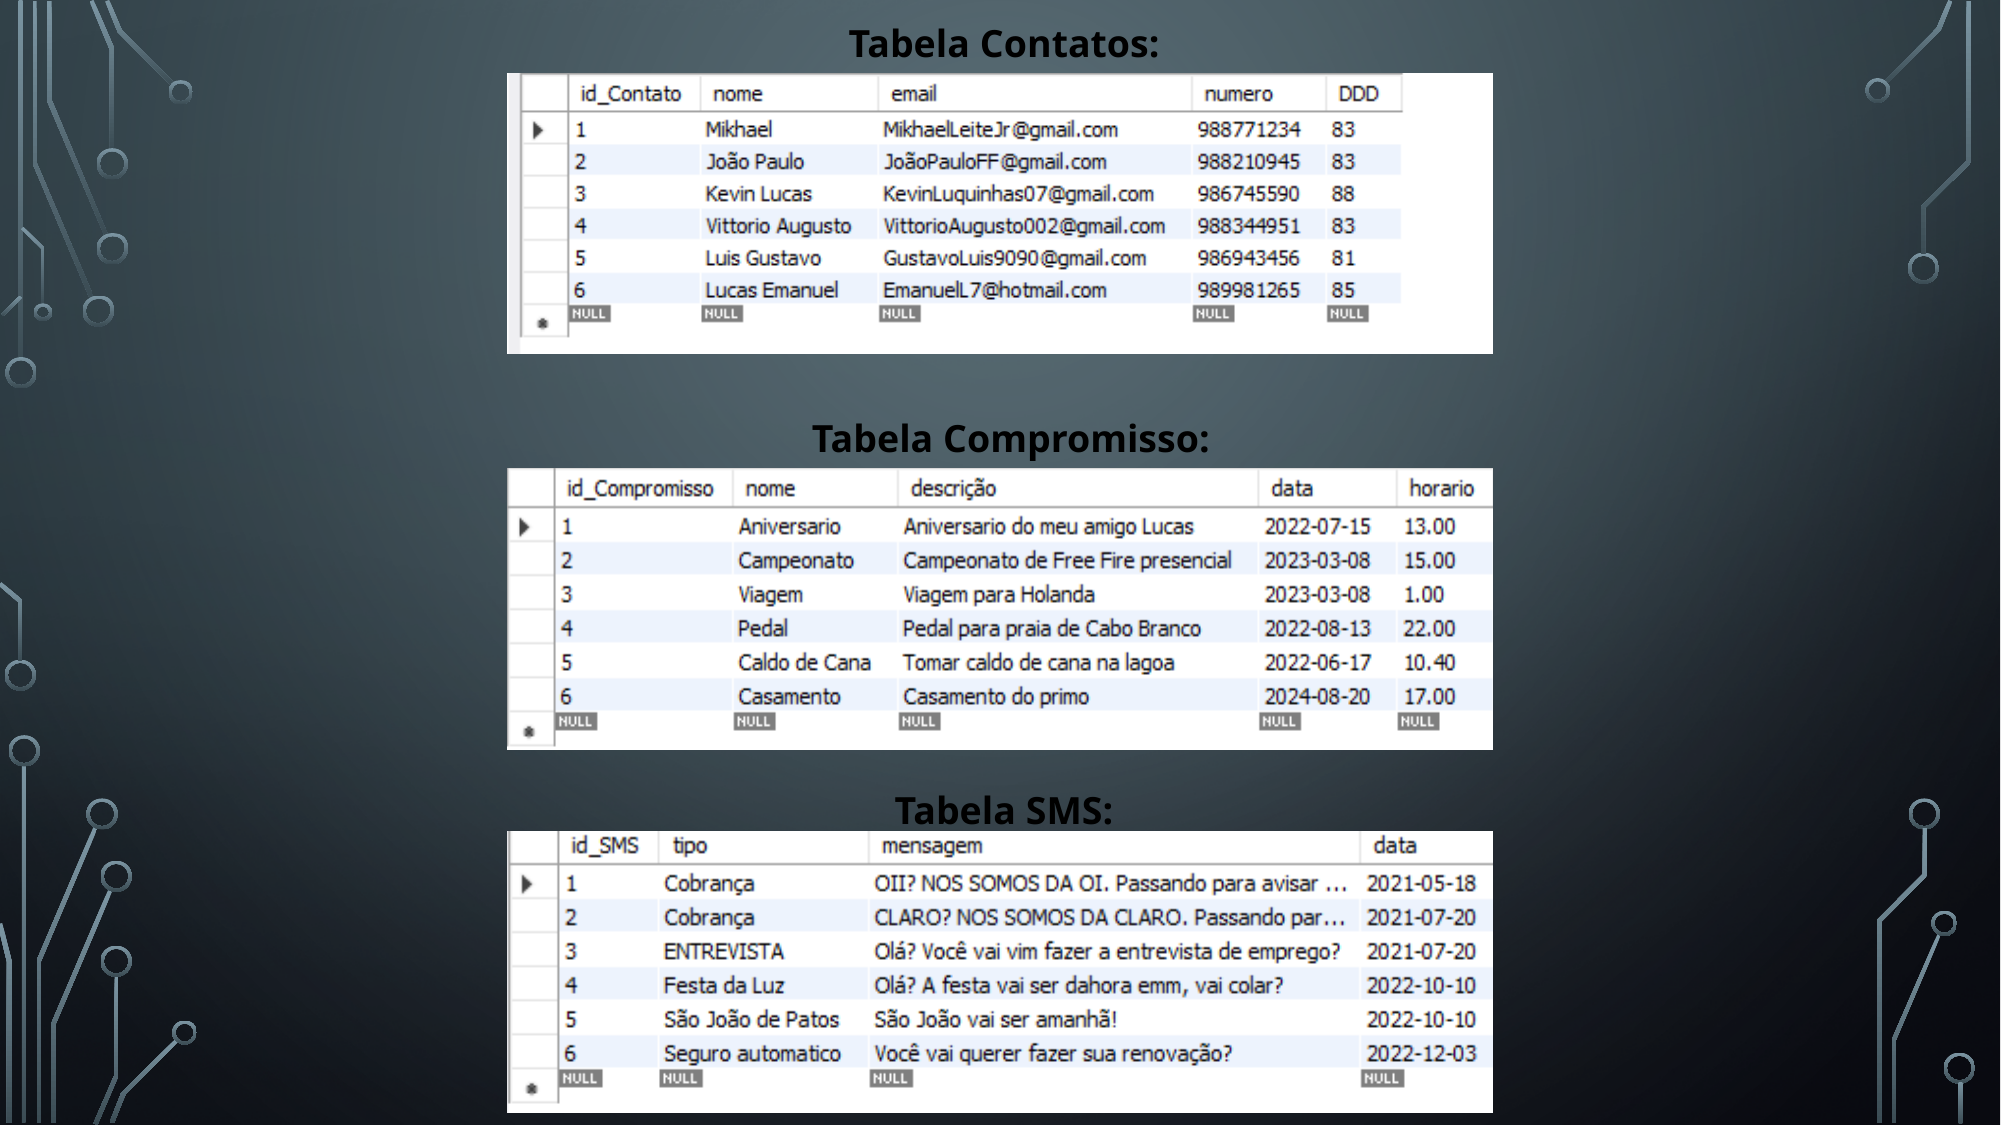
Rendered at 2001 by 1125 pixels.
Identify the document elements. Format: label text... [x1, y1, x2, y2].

text_box Tabela SMS: [879, 779, 1129, 831]
text_box Tabela Contatos: [833, 12, 1175, 72]
text_box Tabela Compromisso: [797, 407, 1225, 467]
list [506, 72, 1494, 355]
picture [506, 467, 1494, 750]
picture [506, 831, 1494, 1113]
